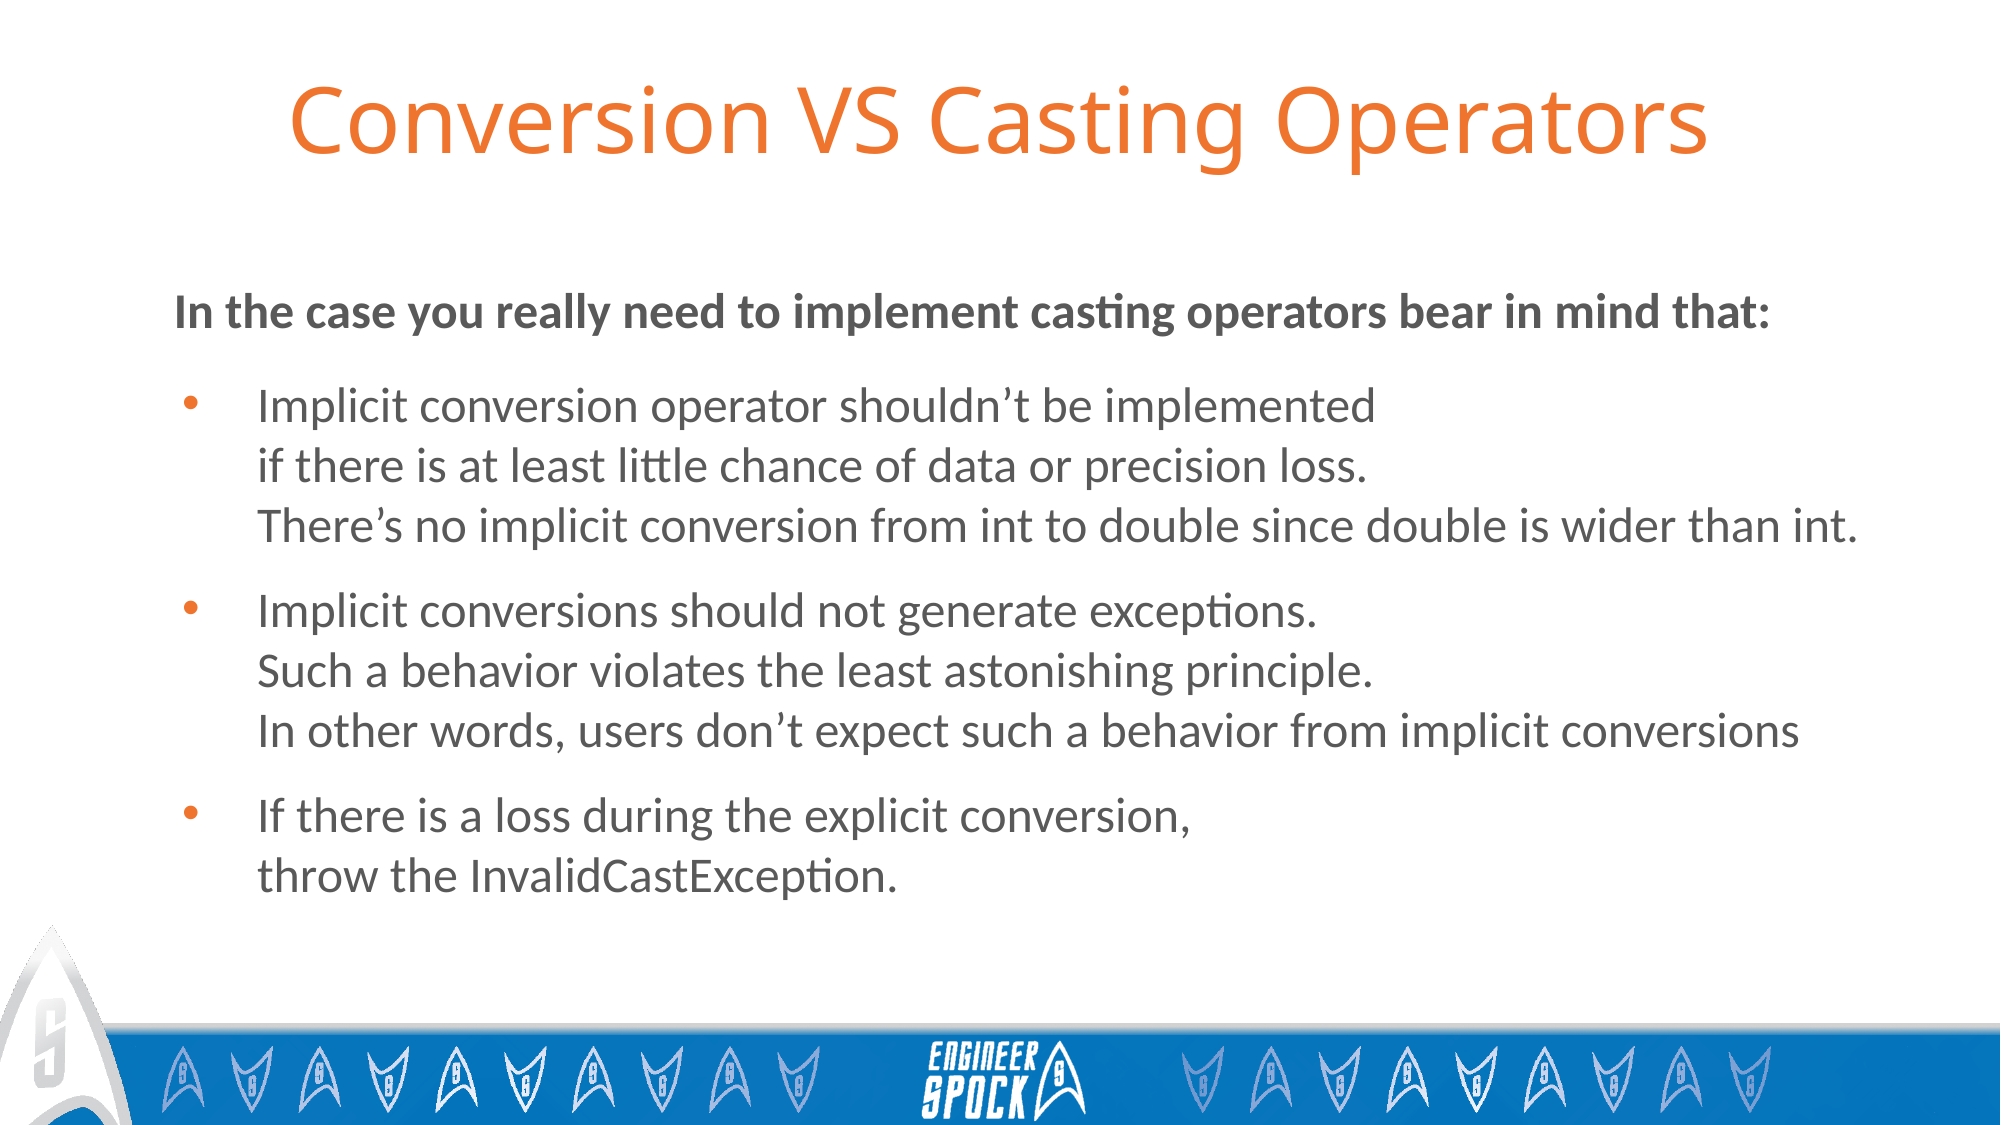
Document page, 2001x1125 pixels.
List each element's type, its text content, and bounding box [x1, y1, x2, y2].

text_box Implicit conversion operator shouldn’t be implemented if there is at least little chance of data or precision loss. There’s no implicit conversion from int to double since double is wider than int. Implicit conversions should not generate exceptions. Such a behavior violates the least astonishing principle. In other words, users don’t expect such a behavior from implicit conversions If there is a loss during the explicit conversion, throw the InvalidCastException. [167, 364, 1875, 910]
text_box In the case you really need to implement casting operators bear in mind that: [159, 261, 1808, 346]
title Conversion VS Casting Operators [137, 15, 1863, 233]
picture [0, 921, 2000, 1125]
